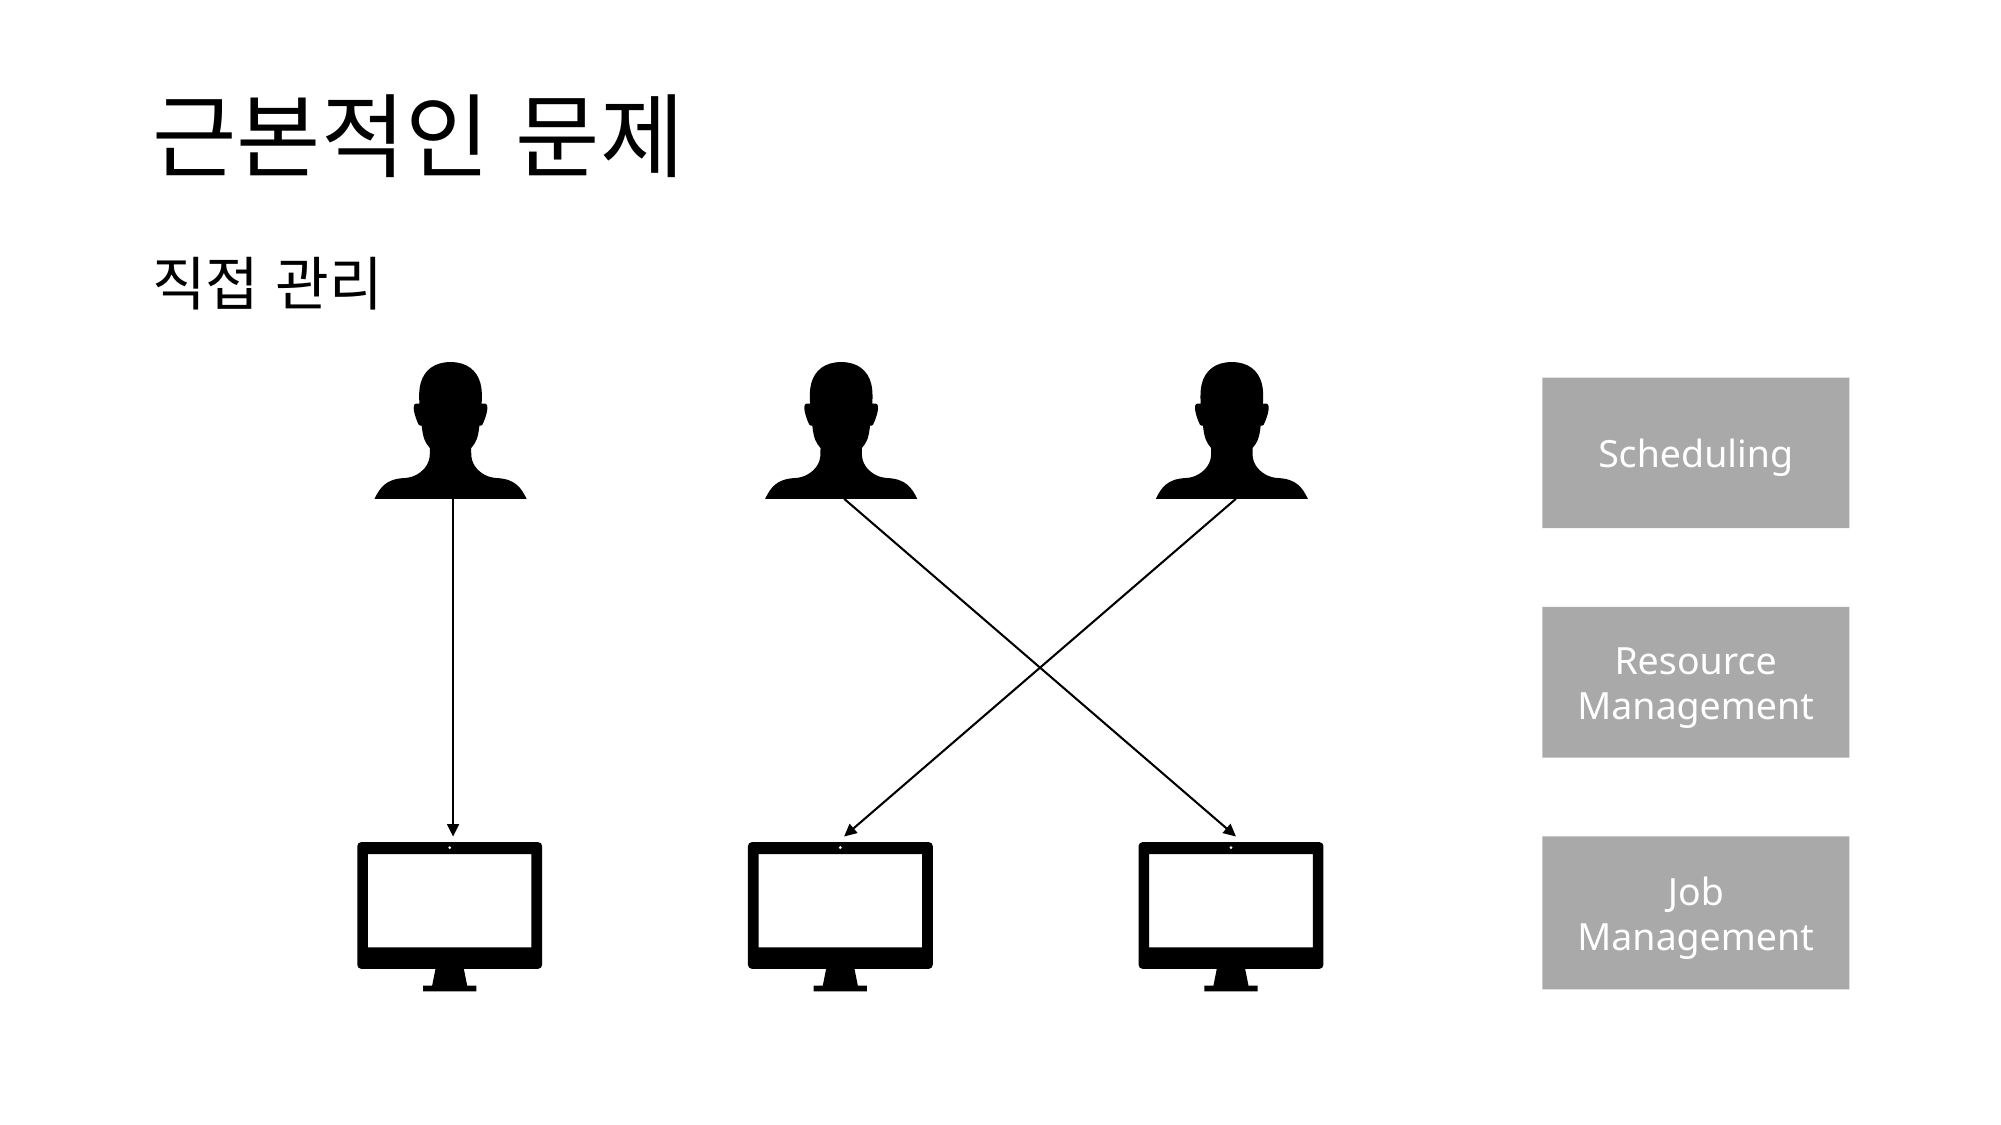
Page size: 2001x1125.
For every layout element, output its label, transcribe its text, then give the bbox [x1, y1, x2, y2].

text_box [844, 498, 1236, 837]
list 직접 관리 [137, 247, 1863, 1014]
title 근본적인 문제 [137, 65, 1863, 217]
